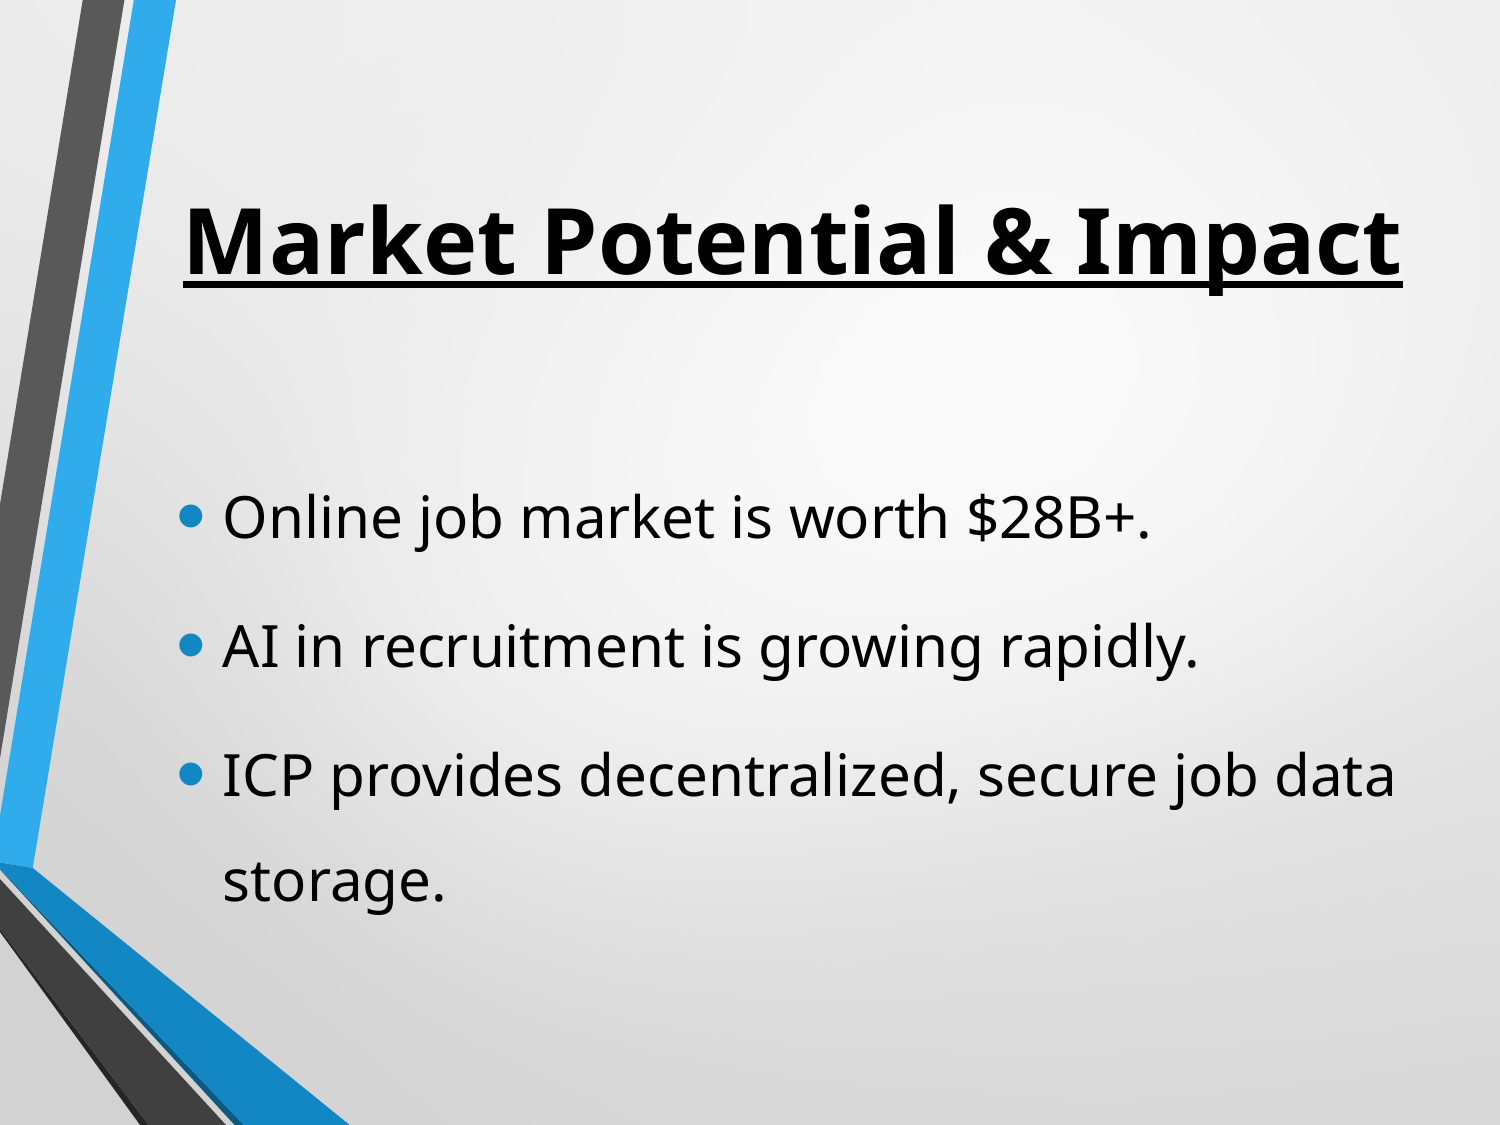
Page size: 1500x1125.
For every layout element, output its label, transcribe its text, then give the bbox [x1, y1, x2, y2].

title Market Potential & Impact [161, 75, 1425, 400]
list Online job market is worth $28B+. AI in recruitment is growing rapidly. ICP provides decentralized, secure job data storage. [161, 437, 1425, 985]
